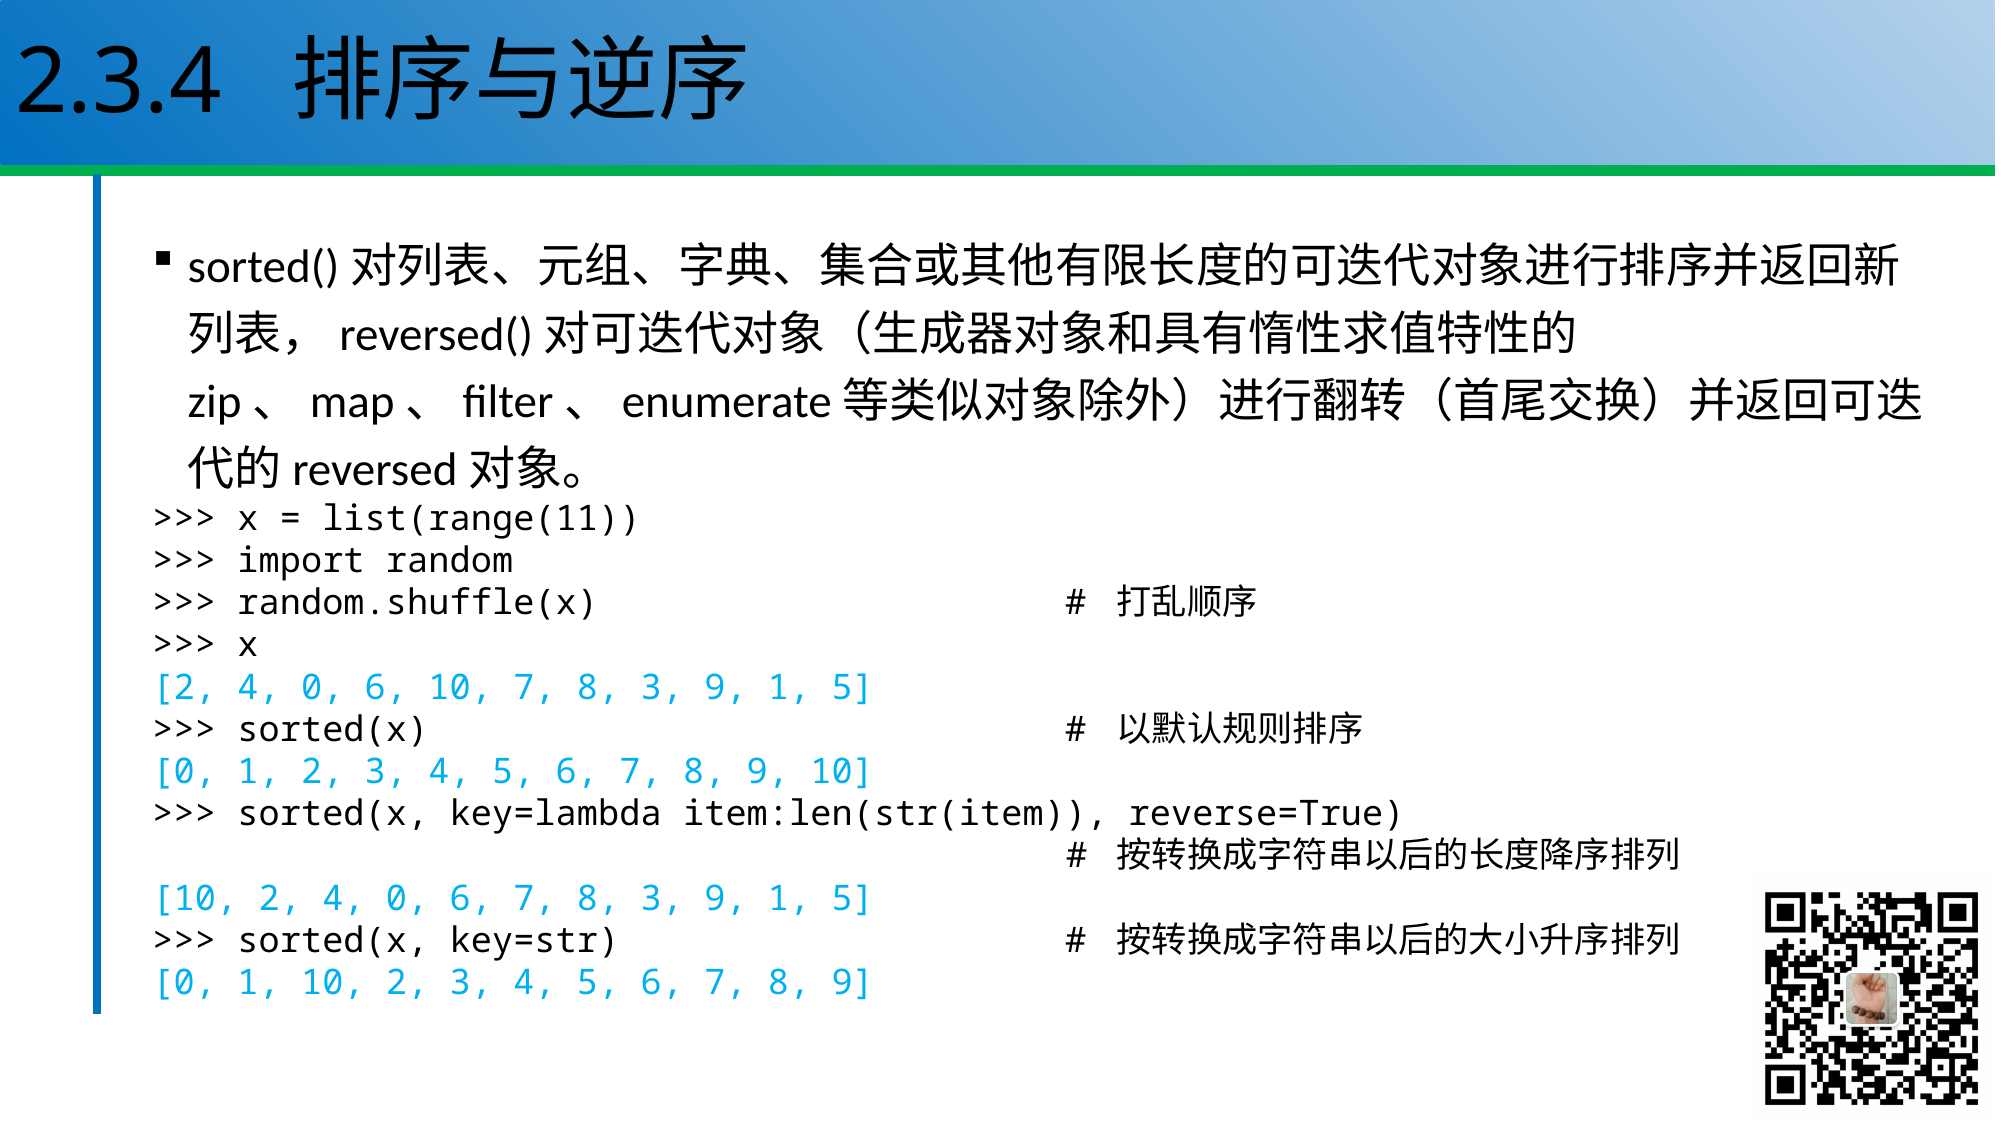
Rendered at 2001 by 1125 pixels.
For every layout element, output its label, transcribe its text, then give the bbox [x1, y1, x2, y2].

title 2.3.4 排序与逆序 [0, 0, 1995, 165]
picture [1748, 875, 1995, 1122]
slide_number [1412, 1042, 1863, 1103]
list sorted()对列表、元组、字典、集合或其他有限长度的可迭代对象进行排序并返回新列表，reversed()对可迭代对象（生成器对象和具有惰性求值特性的zip、map、filter、enumerate等类似对象除外）进行翻转（首尾交换）并返回可迭代的reversed对象。 >>> x = list(range(11)) >>> import random >>> random.shuffle(x) # 打乱顺序 >>> x [2, 4, 0, 6, 10, 7, 8, 3, 9, 1, 5] >>> sorted(x) # 以默认规则排序 [0, 1, 2, 3, 4, 5, 6, 7, 8, 9, 10] >>> sorted(x, key=lambda item:len(str(item)), reverse=True) # 按转换成字符串以后的长度降序排列 [10, 2, 4, 0, 6, 7, 8, 3, 9, 1, 5] >>> sorted(x, key=str) # 按转换成字符串以后的大小升序排列 [0, 1, 10, 2, 3, 4, 5, 6, 7, 8, 9] [137, 216, 1954, 1012]
